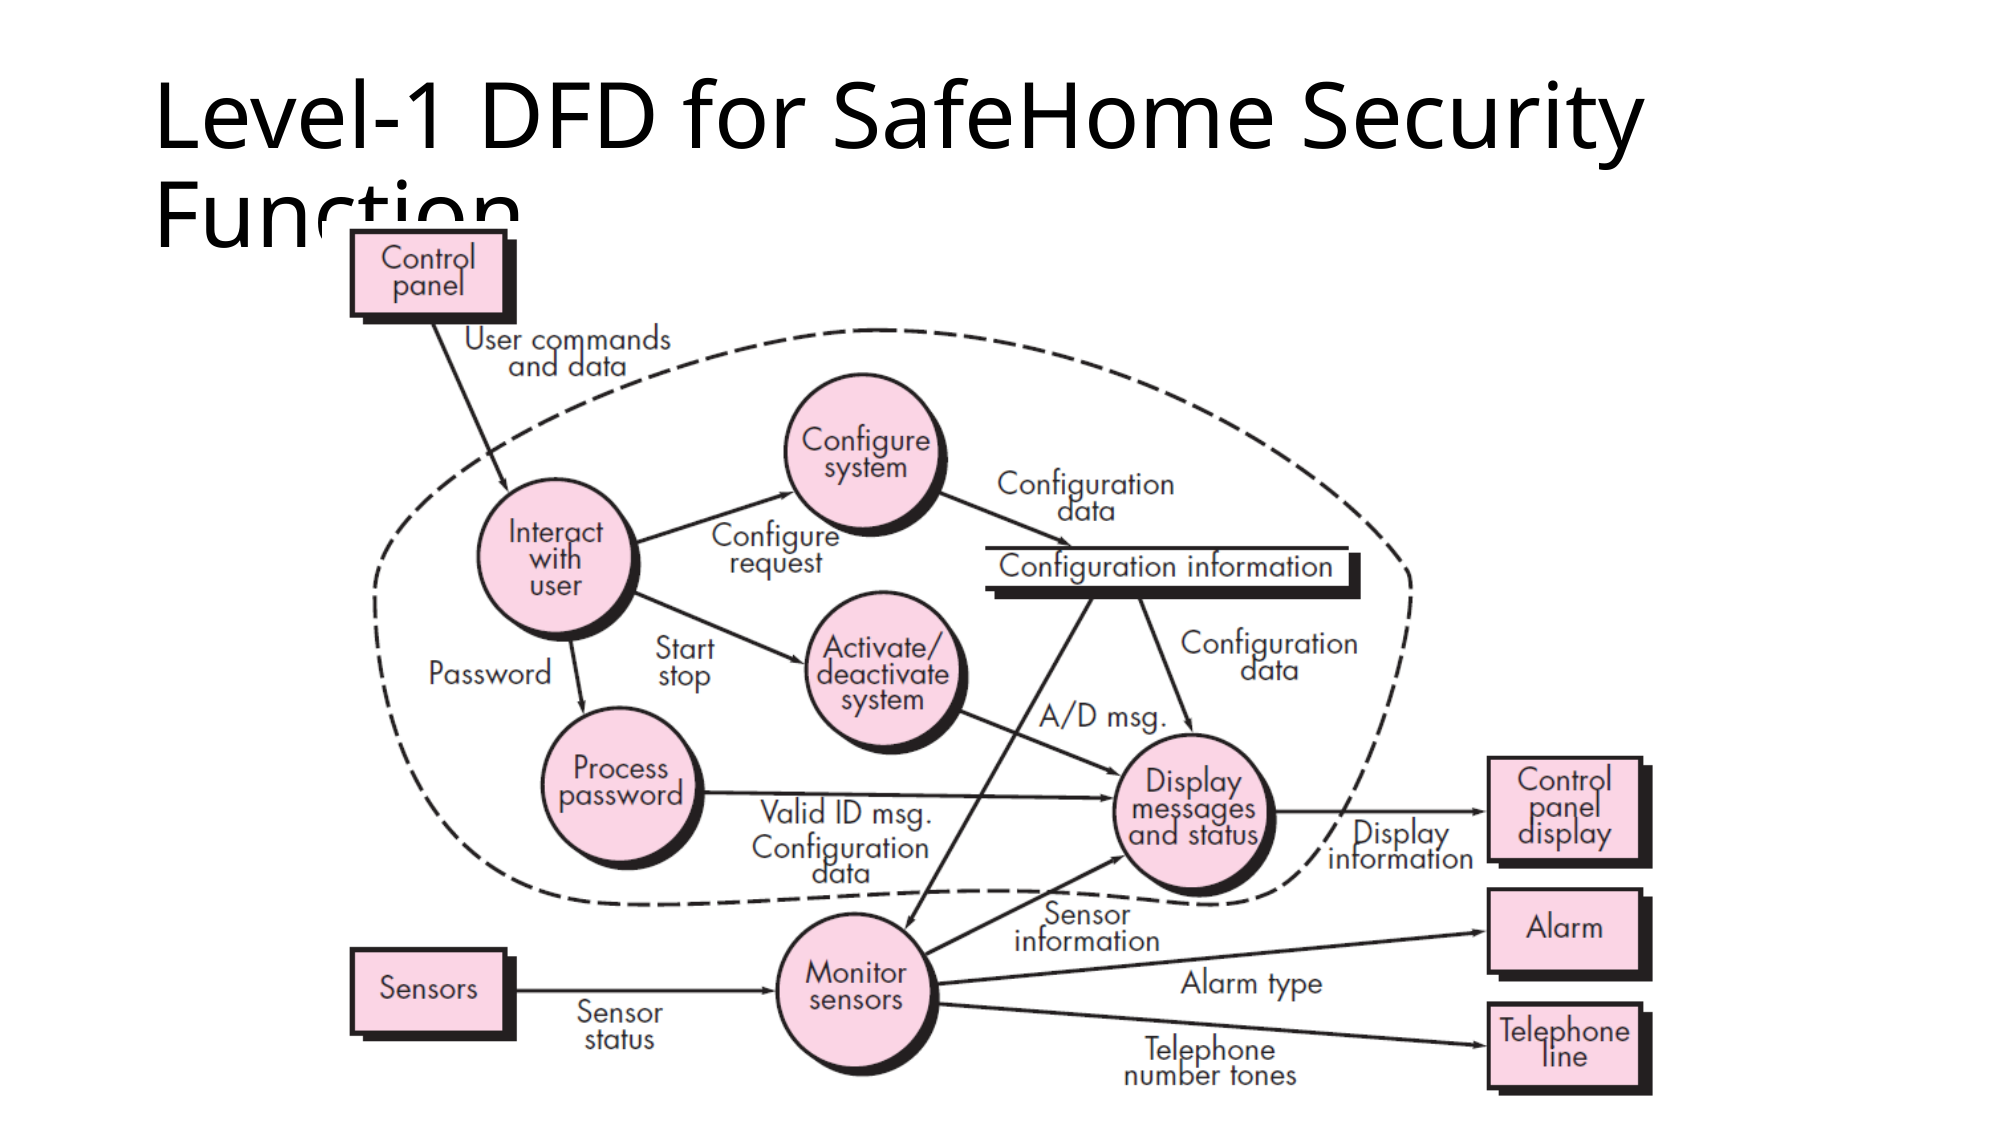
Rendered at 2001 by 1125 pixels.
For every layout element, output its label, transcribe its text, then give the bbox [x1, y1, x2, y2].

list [321, 221, 1678, 1125]
title Level-1 DFD for SafeHome Security Function [137, 59, 1863, 278]
